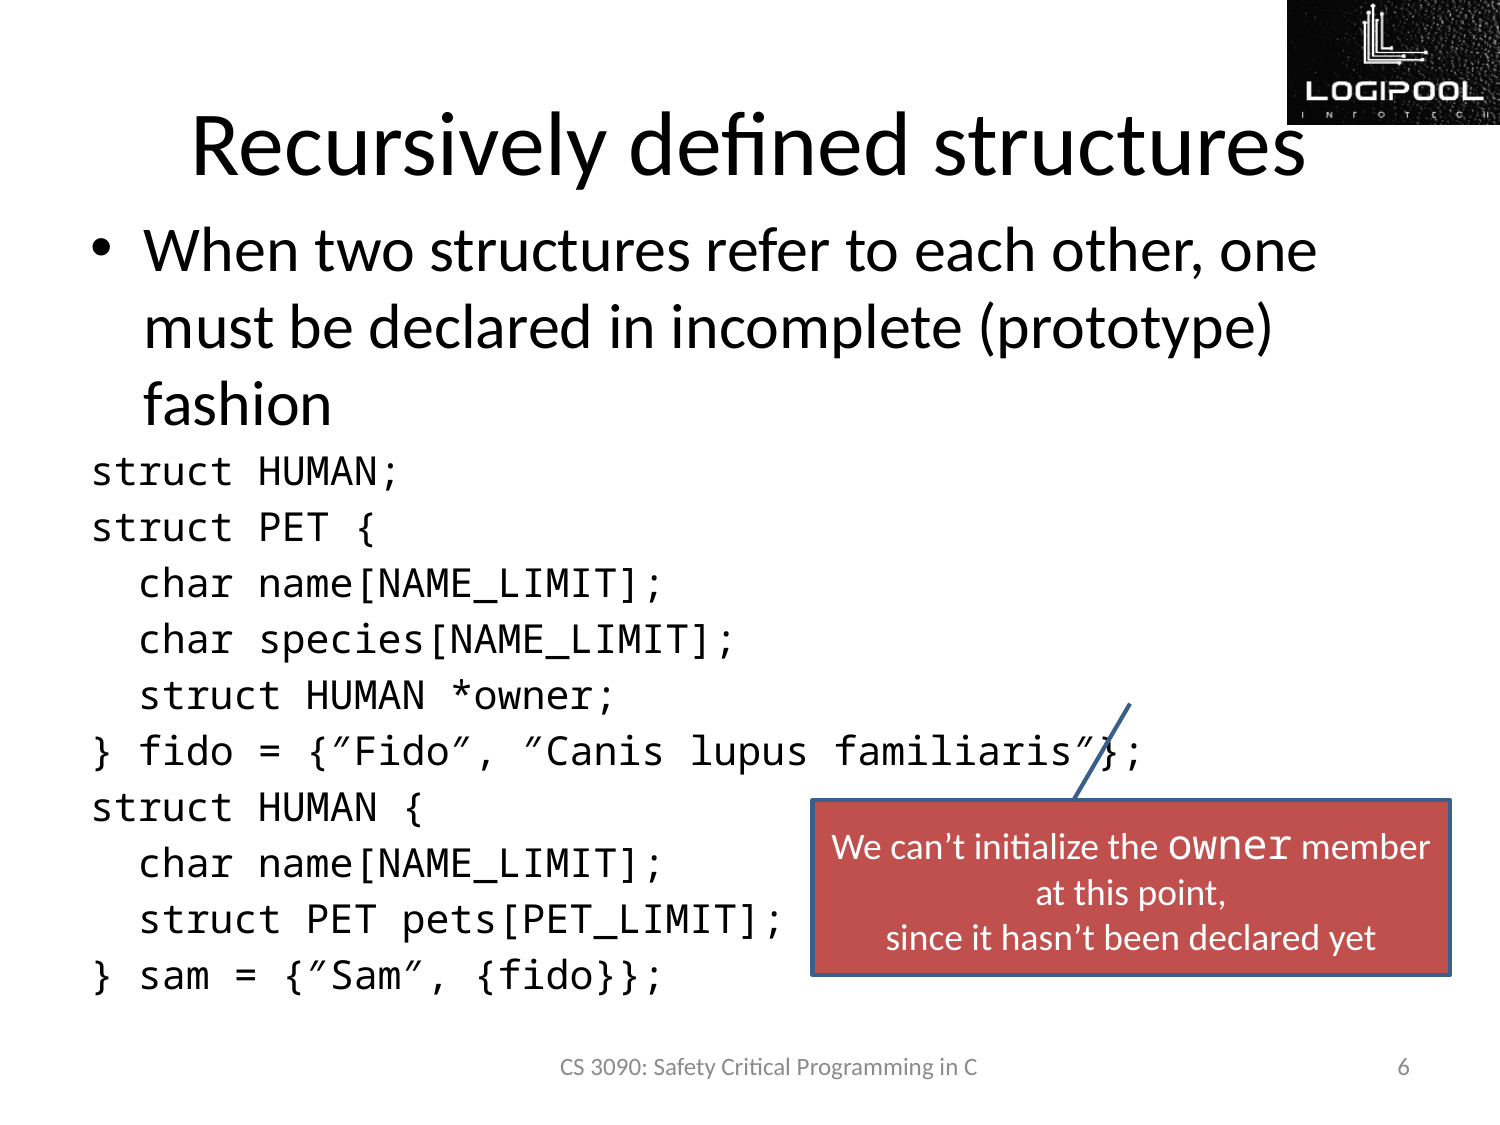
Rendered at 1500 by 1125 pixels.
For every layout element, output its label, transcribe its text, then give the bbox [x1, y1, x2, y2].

list When two structures refer to each other, one must be declared in incomplete (prototype) fashion struct HUMAN; struct PET { char name[NAME_LIMIT]; char species[NAME_LIMIT]; struct HUMAN *owner; } fido = {″Fido″, ″Canis lupus familiaris″}; struct HUMAN { char name[NAME_LIMIT]; struct PET pets[PET_LIMIT]; } sam = {″Sam″, {fido}}; [75, 200, 1425, 1010]
footer CS 3090: Safety Critical Programming in C [475, 1042, 1063, 1103]
text_box We can’t initialize the owner member at this point, since it hasn’t been declared yet [810, 702, 1452, 977]
picture [1287, 0, 1500, 126]
title Recursively defined structures [75, 45, 1425, 200]
slide_number 6 [1074, 1042, 1425, 1103]
